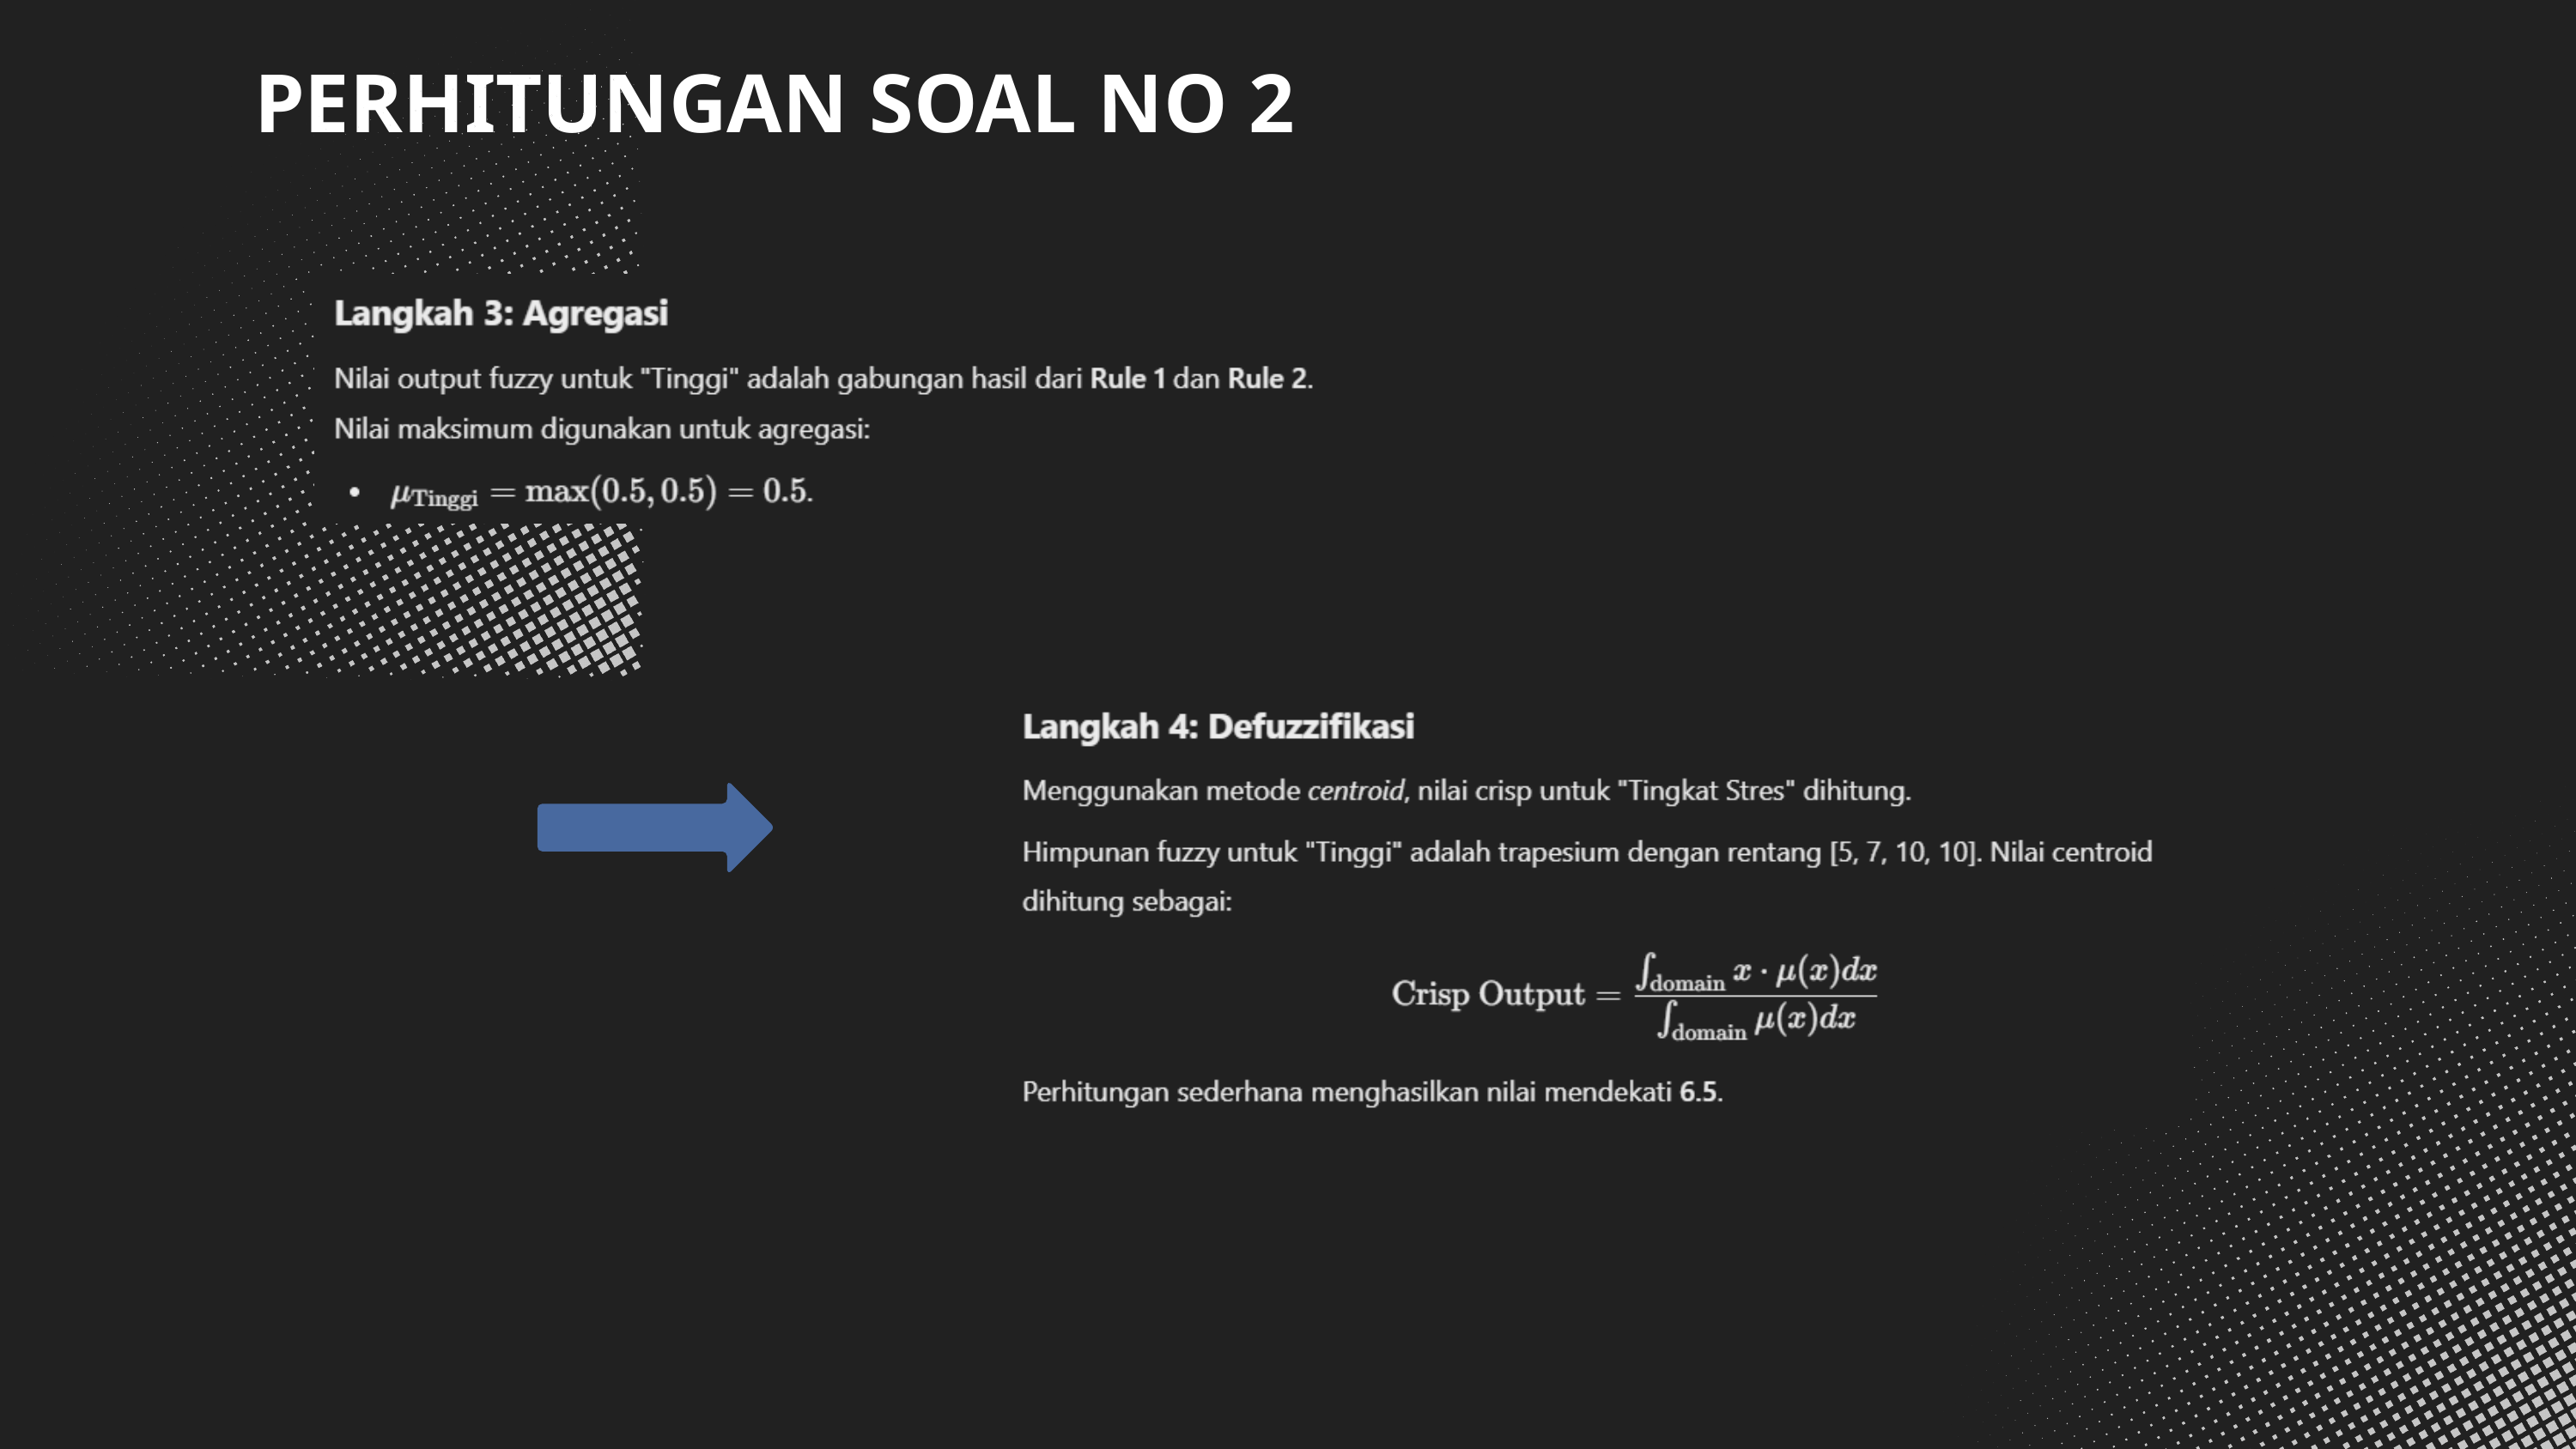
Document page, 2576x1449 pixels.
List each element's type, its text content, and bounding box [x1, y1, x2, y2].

text_box [0, 0, 646, 681]
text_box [537, 779, 775, 876]
text_box [314, 274, 1346, 524]
text_box [1933, 779, 2576, 1449]
text_box [1005, 693, 2190, 1126]
text_box PERHITUNGAN SOAL NO 2 [646, 36, 1550, 149]
